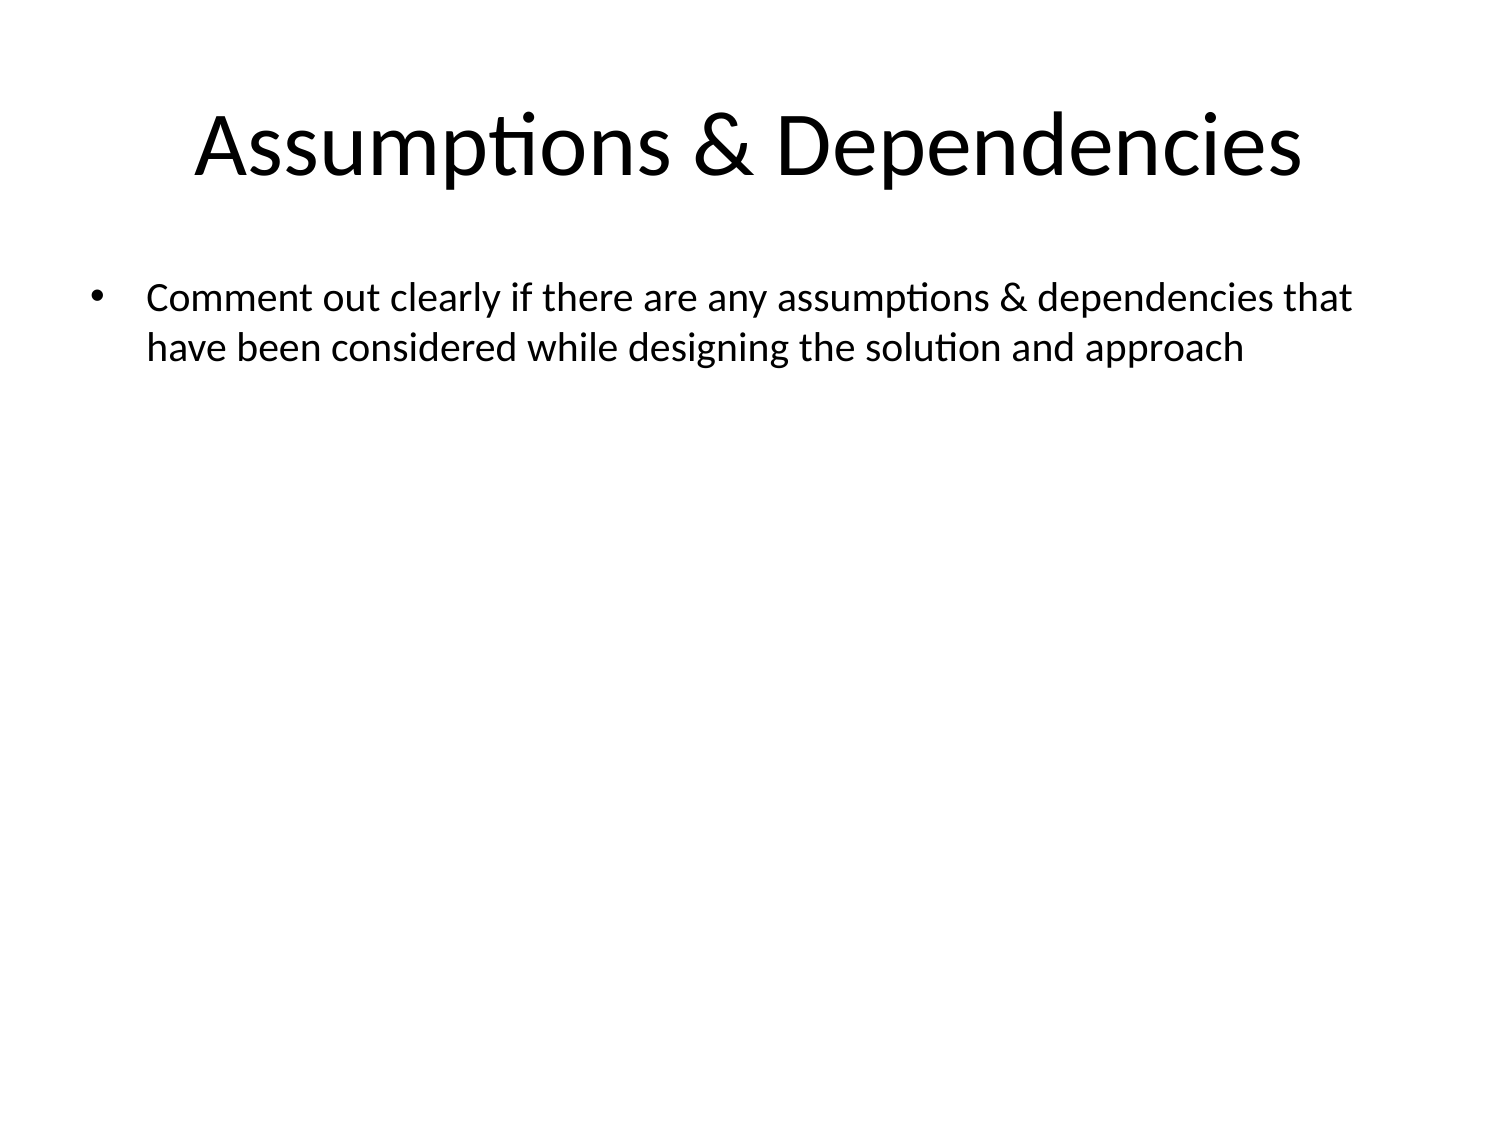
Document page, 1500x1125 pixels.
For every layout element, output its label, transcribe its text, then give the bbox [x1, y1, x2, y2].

list Comment out clearly if there are any assumptions & dependencies that have been considered while designing the solution and approach [75, 262, 1425, 1005]
title Assumptions & Dependencies [75, 45, 1425, 233]
